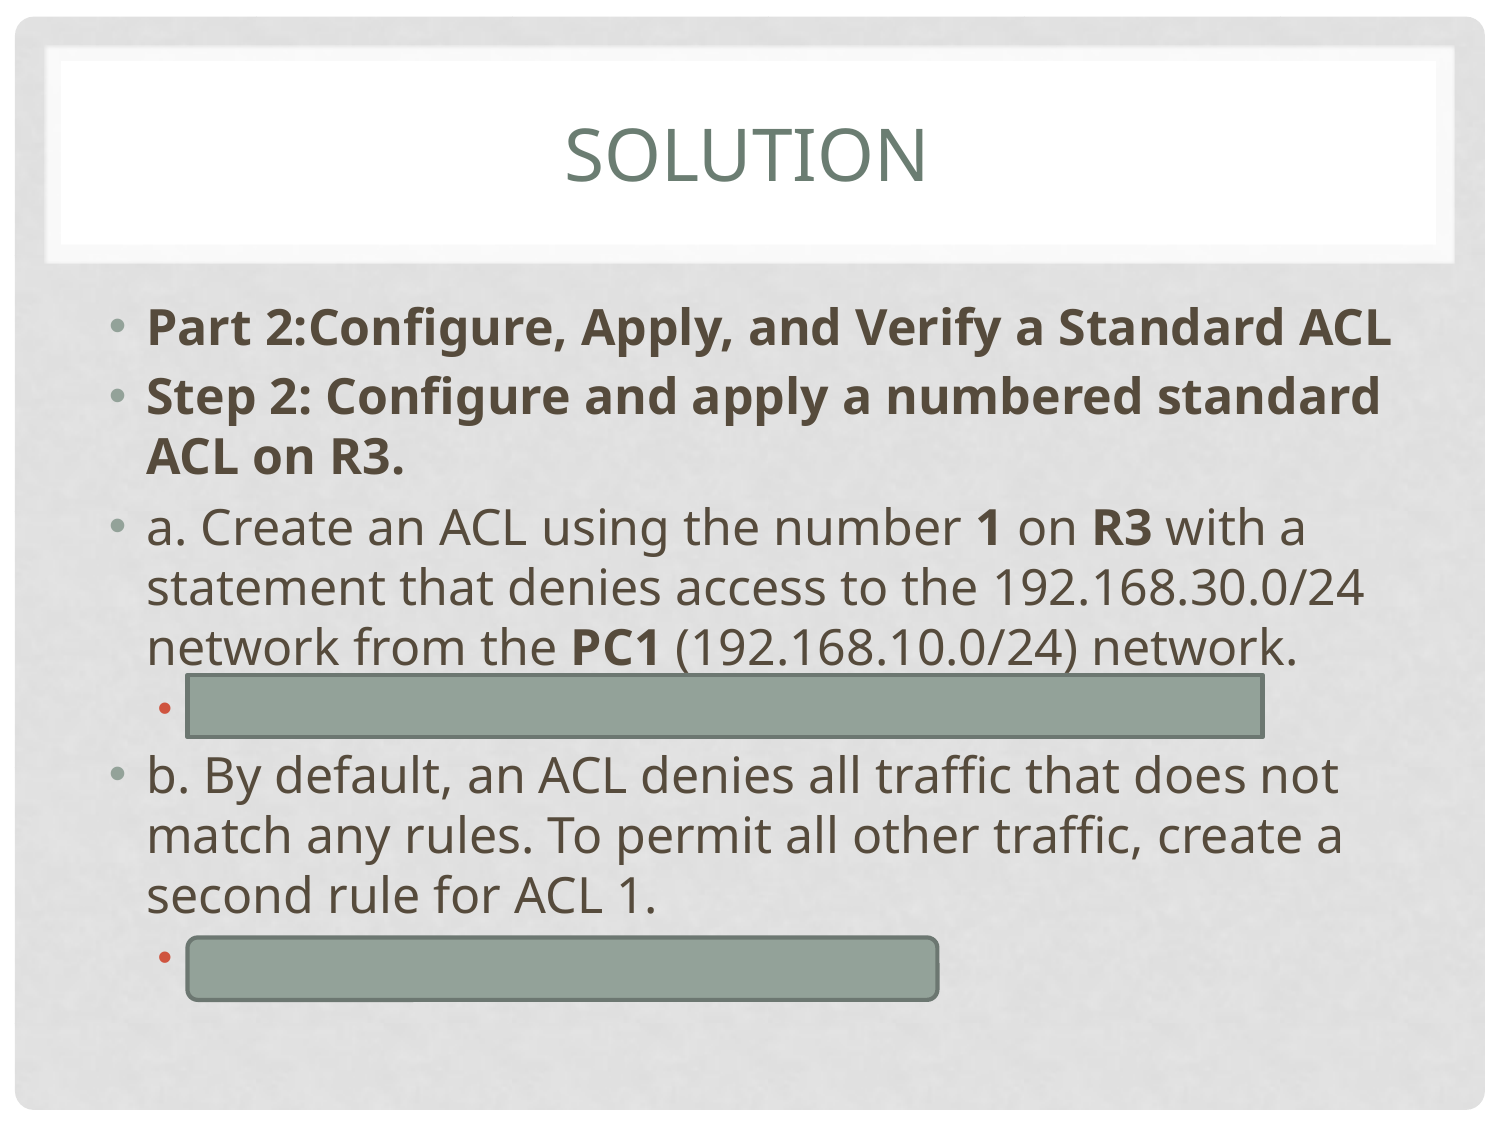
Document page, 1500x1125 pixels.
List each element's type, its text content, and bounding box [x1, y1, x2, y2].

list Part 2:Configure, Apply, and Verify a Standard ACL Step 2: Configure and apply a numbered standard ACL on R3. a. Create an ACL using the number 1 on R3 with a statement that denies access to the 192.168.30.0/24 network from the PC1 (192.168.10.0/24) network. R3(config)# access-list 1 deny 192.168.10.0 0.0.0.255 b. By default, an ACL denies all traffic that does not match any rules. To permit all other traffic, create a second rule for ACL 1. R3(config)# access-list 1 permit any [75, 287, 1425, 1005]
title Solution [69, 66, 1425, 238]
text_box [185, 673, 1265, 739]
text_box [185, 935, 940, 1003]
